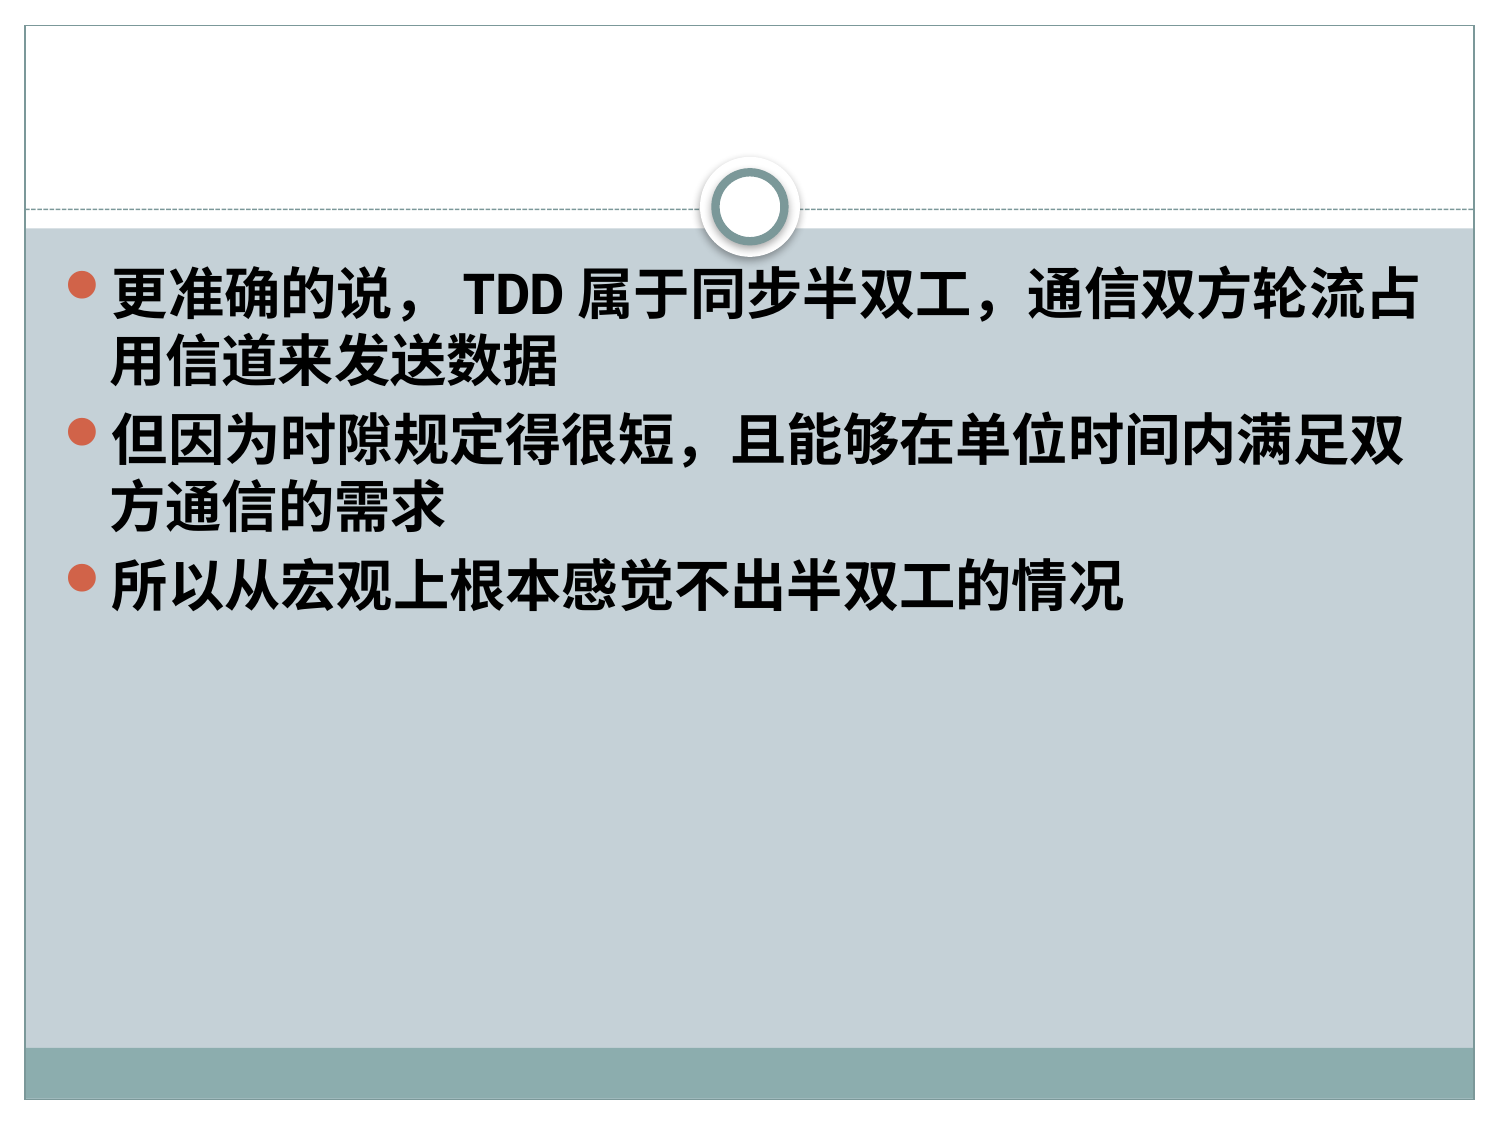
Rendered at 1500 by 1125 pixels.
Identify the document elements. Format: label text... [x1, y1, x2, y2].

list 更准确的说，TDD属于同步半双工，通信双方轮流占用信道来发送数据 但因为时隙规定得很短，且能够在单位时间内满足双方通信的需求 所以从宏观上根本感觉不出半双工的情况 [49, 250, 1445, 1001]
